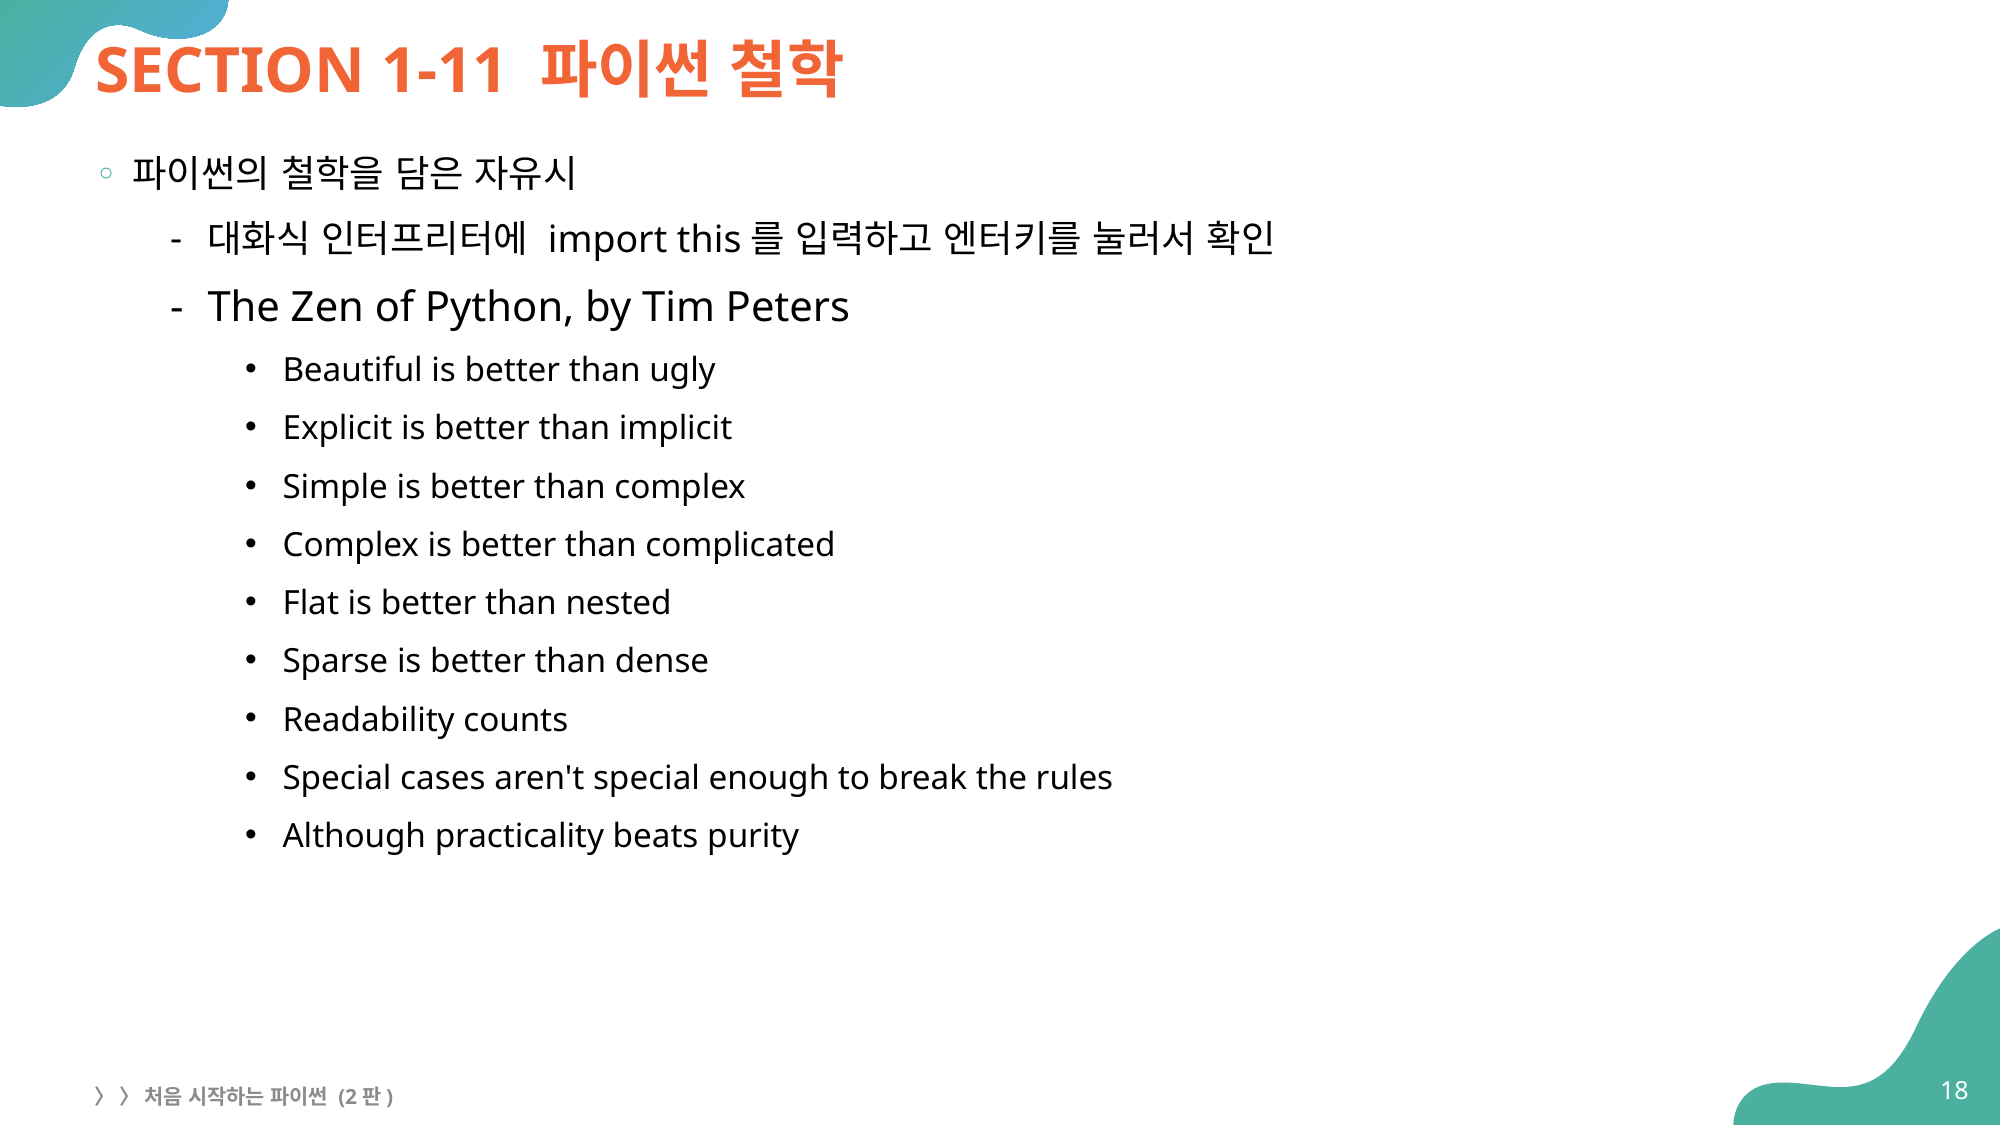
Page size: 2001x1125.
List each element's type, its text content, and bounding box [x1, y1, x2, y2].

title SECTION 1-11 파이썬 철학 [79, 17, 1931, 128]
slide_number 18 [1917, 1061, 1984, 1122]
footer 〉 〉 처음 시작하는 파이썬 (2판) [79, 1078, 755, 1114]
list 파이썬의 철학을 담은 자유시 대화식 인터프리터에 import this를 입력하고 엔터키를 눌러서 확인 The Zen of Python, by Tim Peters Beautiful is better than ugly Explicit is better than implicit Simple is better than complex Complex is better than complicated Flat is better than nested Sparse is better than dense Readability counts Special cases aren't special enough to break the rules Although practicality beats purity [79, 133, 1931, 1004]
